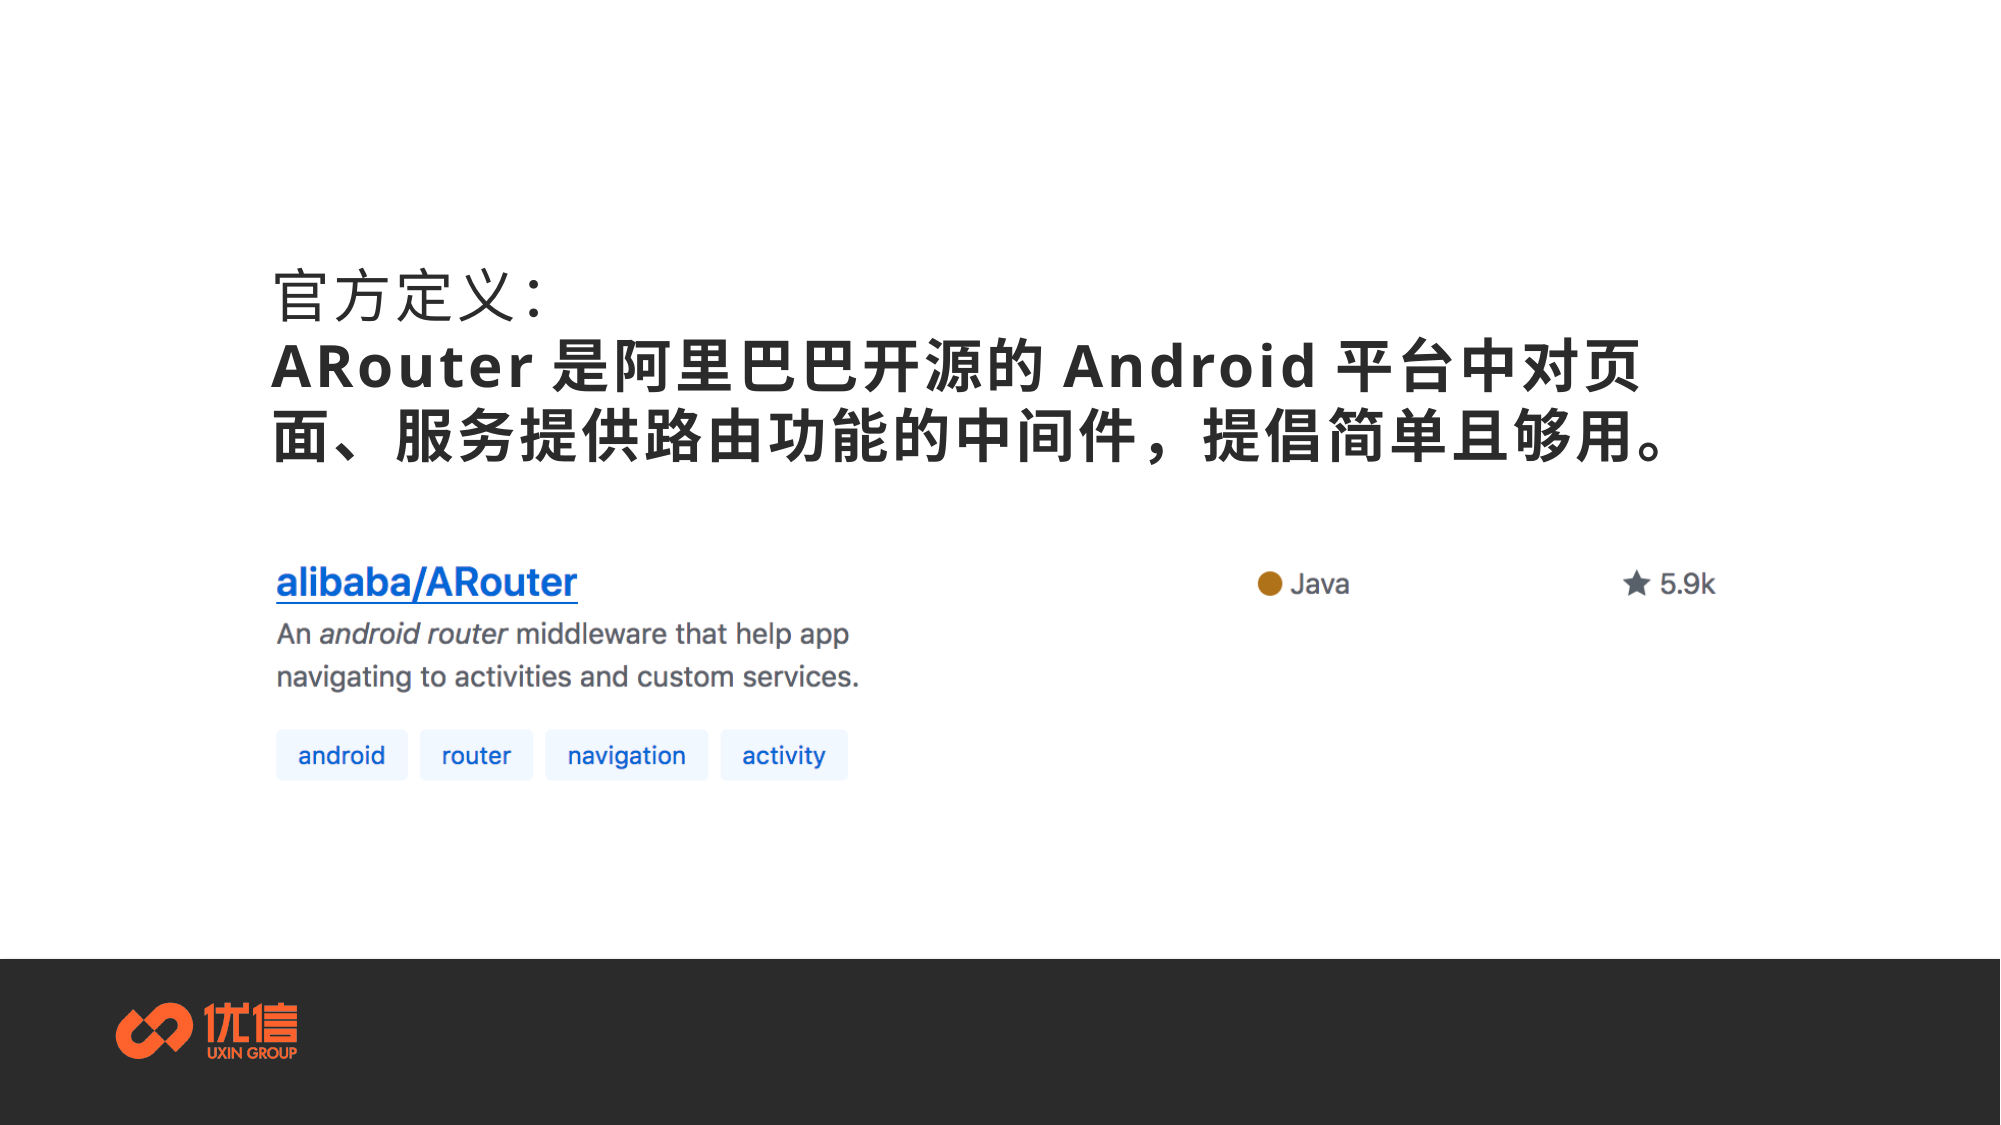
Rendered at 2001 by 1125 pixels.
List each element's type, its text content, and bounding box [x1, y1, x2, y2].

text_box 官方定义： ARouter是阿里巴巴开源的Android平台中对页面、服务提供路由功能的中间件，提倡简单且够用。 [263, 252, 1737, 477]
picture [263, 501, 1737, 806]
picture [90, 971, 322, 1090]
text_box [0, 959, 2000, 1125]
